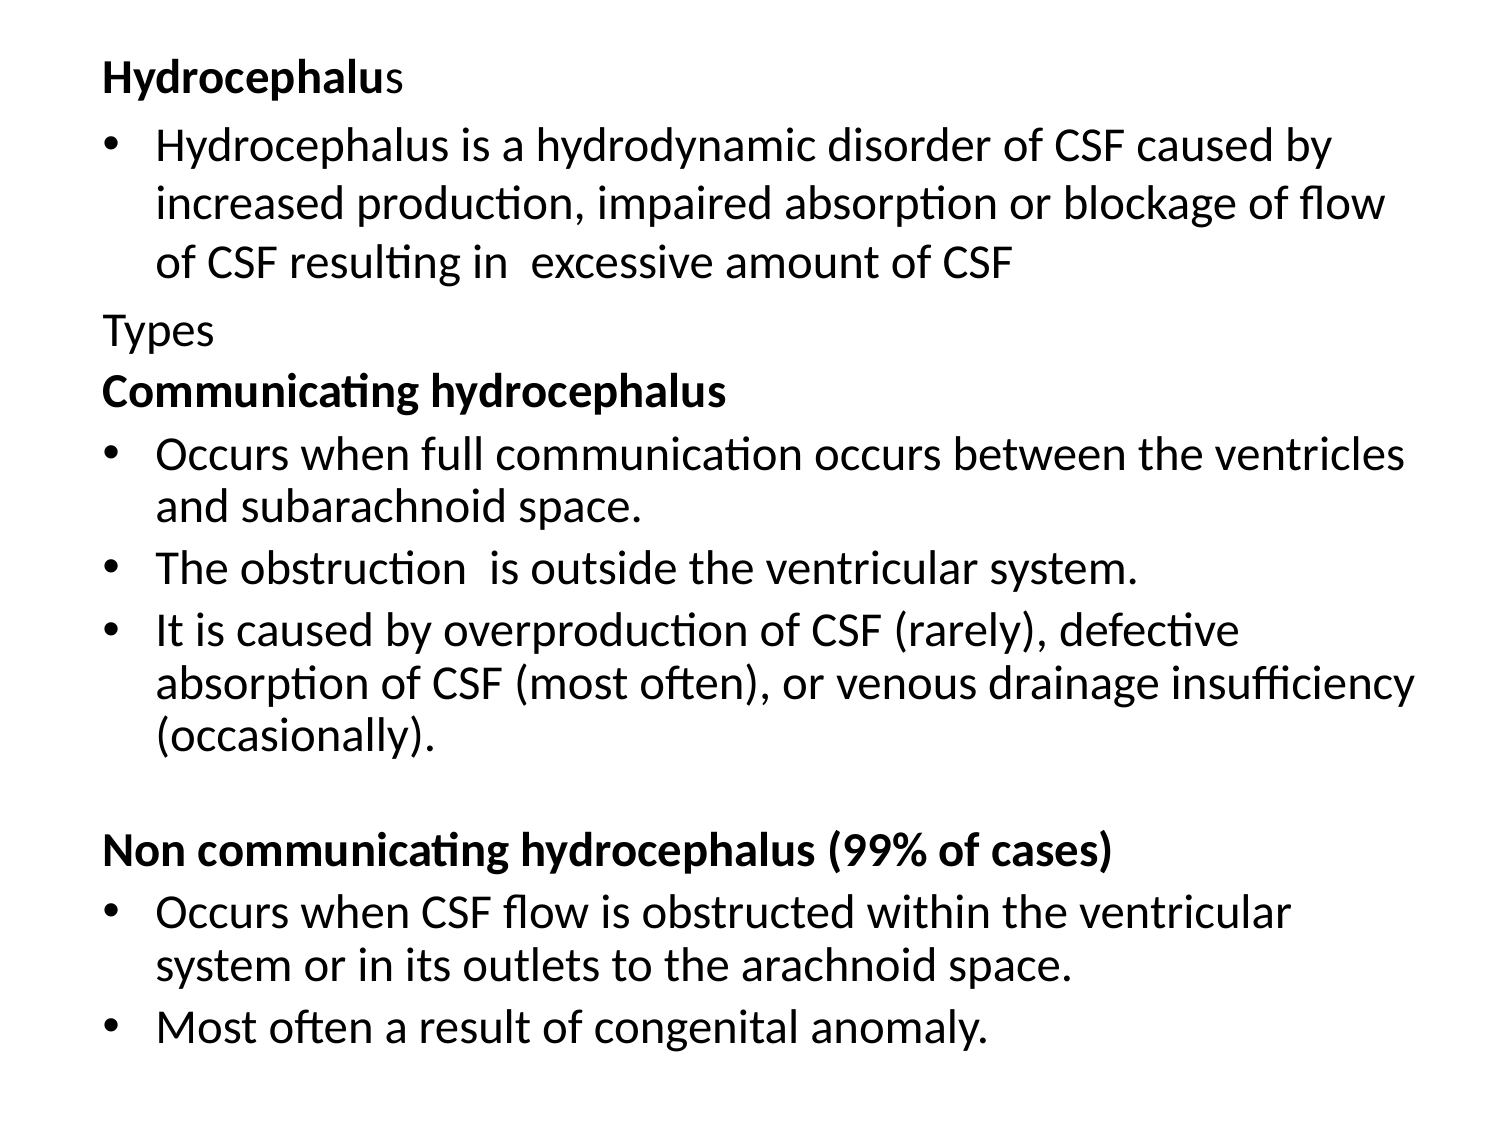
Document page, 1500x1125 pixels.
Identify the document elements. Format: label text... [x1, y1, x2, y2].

list Hydrocephalus Hydrocephalus is a hydrodynamic disorder of CSF caused by increased production, impaired absorption or blockage of flow of CSF resulting in excessive amount of CSF Types Communicating hydrocephalus Occurs when full communication occurs between the ventricles and subarachnoid space. The obstruction is outside the ventricular system. It is caused by overproduction of CSF (rarely), defective absorption of CSF (most often), or venous drainage insufficiency (occasionally). Non communicating hydrocephalus (99% of cases) Occurs when CSF flow is obstructed within the ventricular system or in its outlets to the arachnoid space. Most often a result of congenital anomaly. [87, 37, 1438, 1063]
